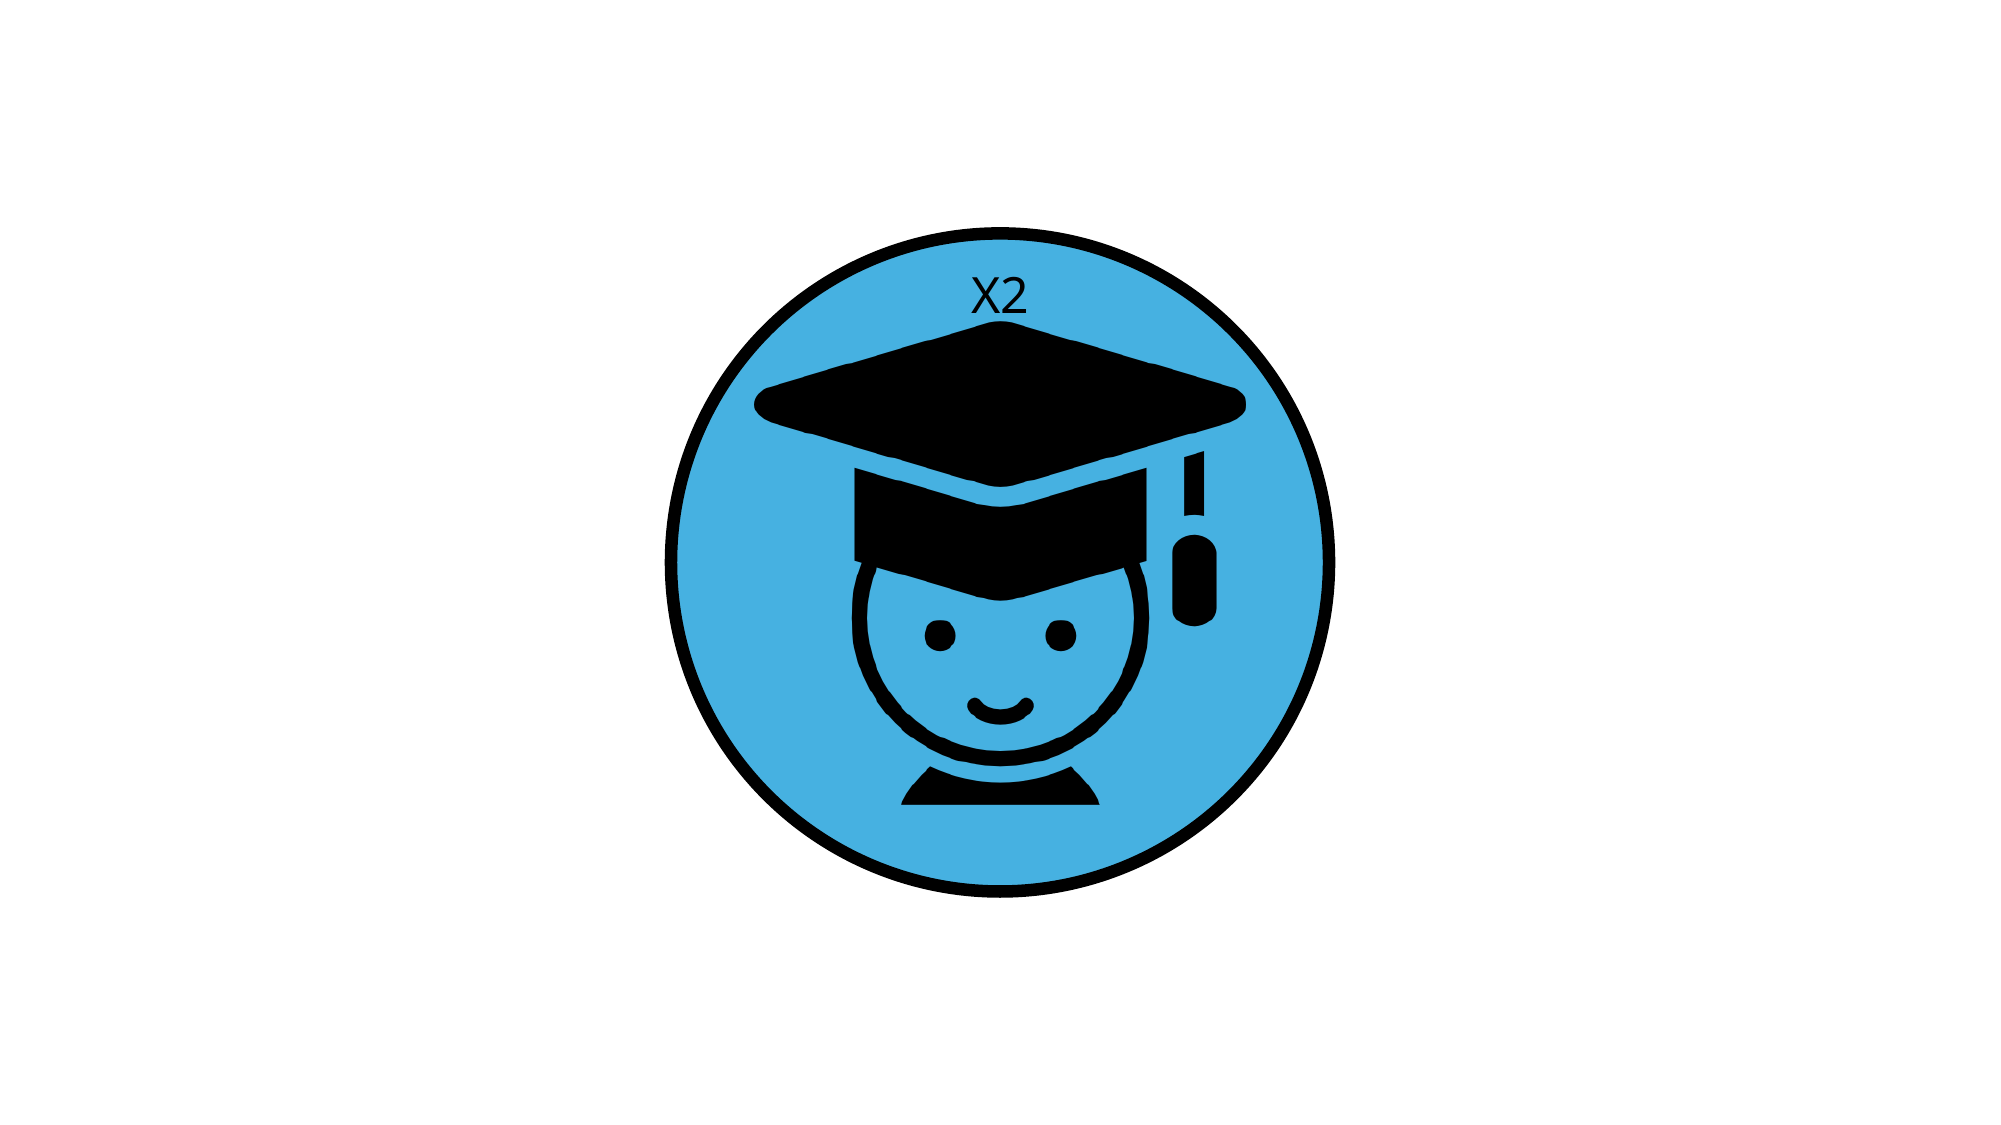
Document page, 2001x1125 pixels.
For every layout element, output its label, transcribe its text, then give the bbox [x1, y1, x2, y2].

text_box [669, 341, 754, 784]
picture [754, 316, 1246, 809]
text_box [779, 809, 1221, 894]
text_box [1246, 341, 1331, 784]
text_box X2 [922, 256, 1078, 316]
text_box [779, 231, 1221, 316]
